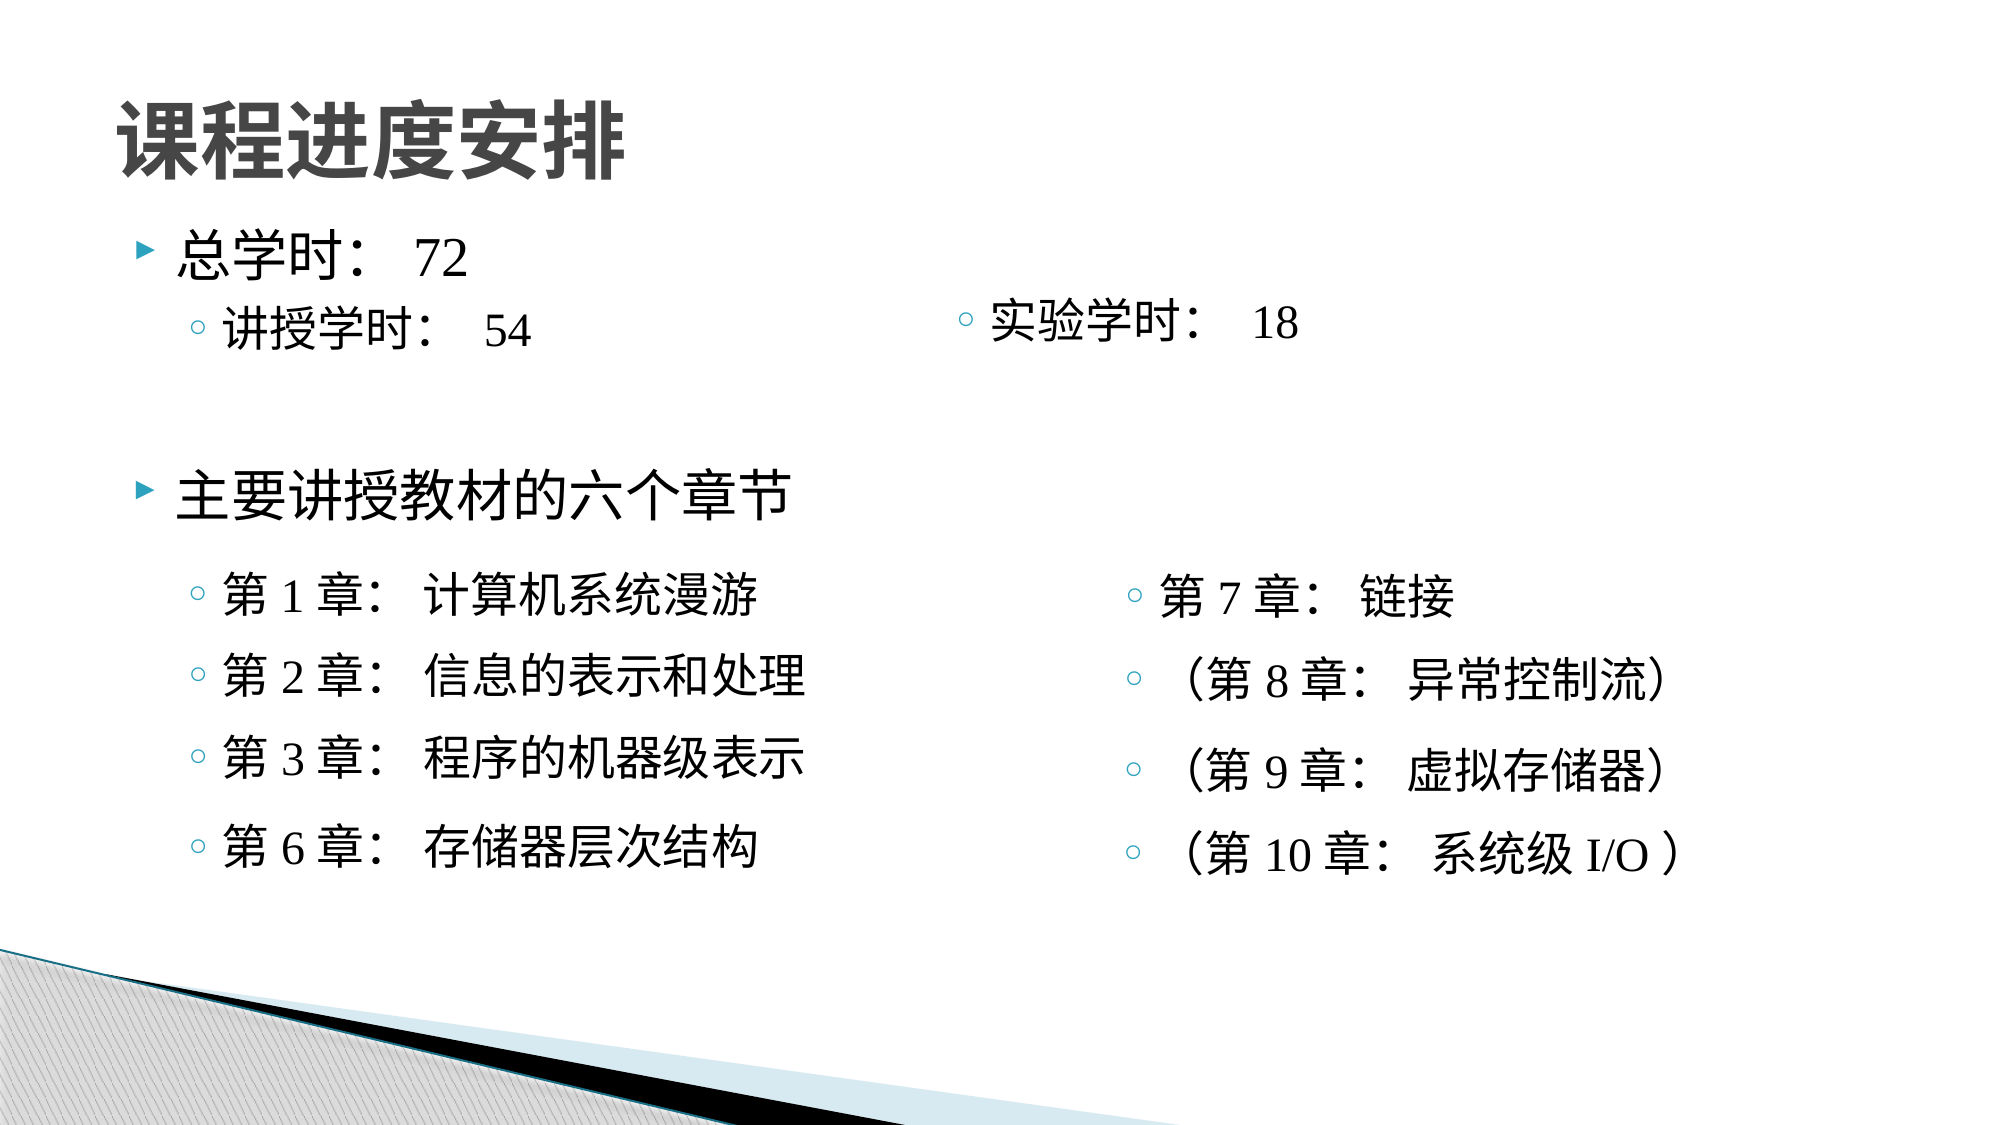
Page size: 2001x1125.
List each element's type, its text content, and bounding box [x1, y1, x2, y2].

text_box 讲授学时： 54 [104, 291, 629, 373]
text_box （第9章： 虚拟存储器） [1040, 732, 1853, 815]
text_box 实验学时： 18 [872, 282, 1535, 365]
text_box （第10章： 系统级I/O） [1039, 815, 1852, 898]
text_box 第6章： 存储器层次结构 [104, 809, 917, 892]
title 课程进度安排 [99, 45, 1900, 233]
text_box 第3章： 程序的机器级表示 [104, 720, 917, 802]
text_box 第1章： 计算机系统漫游 [104, 556, 917, 638]
list 主要讲授教材的六个章节 [99, 452, 1900, 567]
text_box 第2章： 信息的表示和处理 [104, 638, 917, 720]
text_box （第8章： 异常控制流） [1041, 642, 1853, 724]
text_box 第7章： 链接 [1041, 559, 1854, 641]
text_box 总学时：72 [100, 213, 1901, 327]
